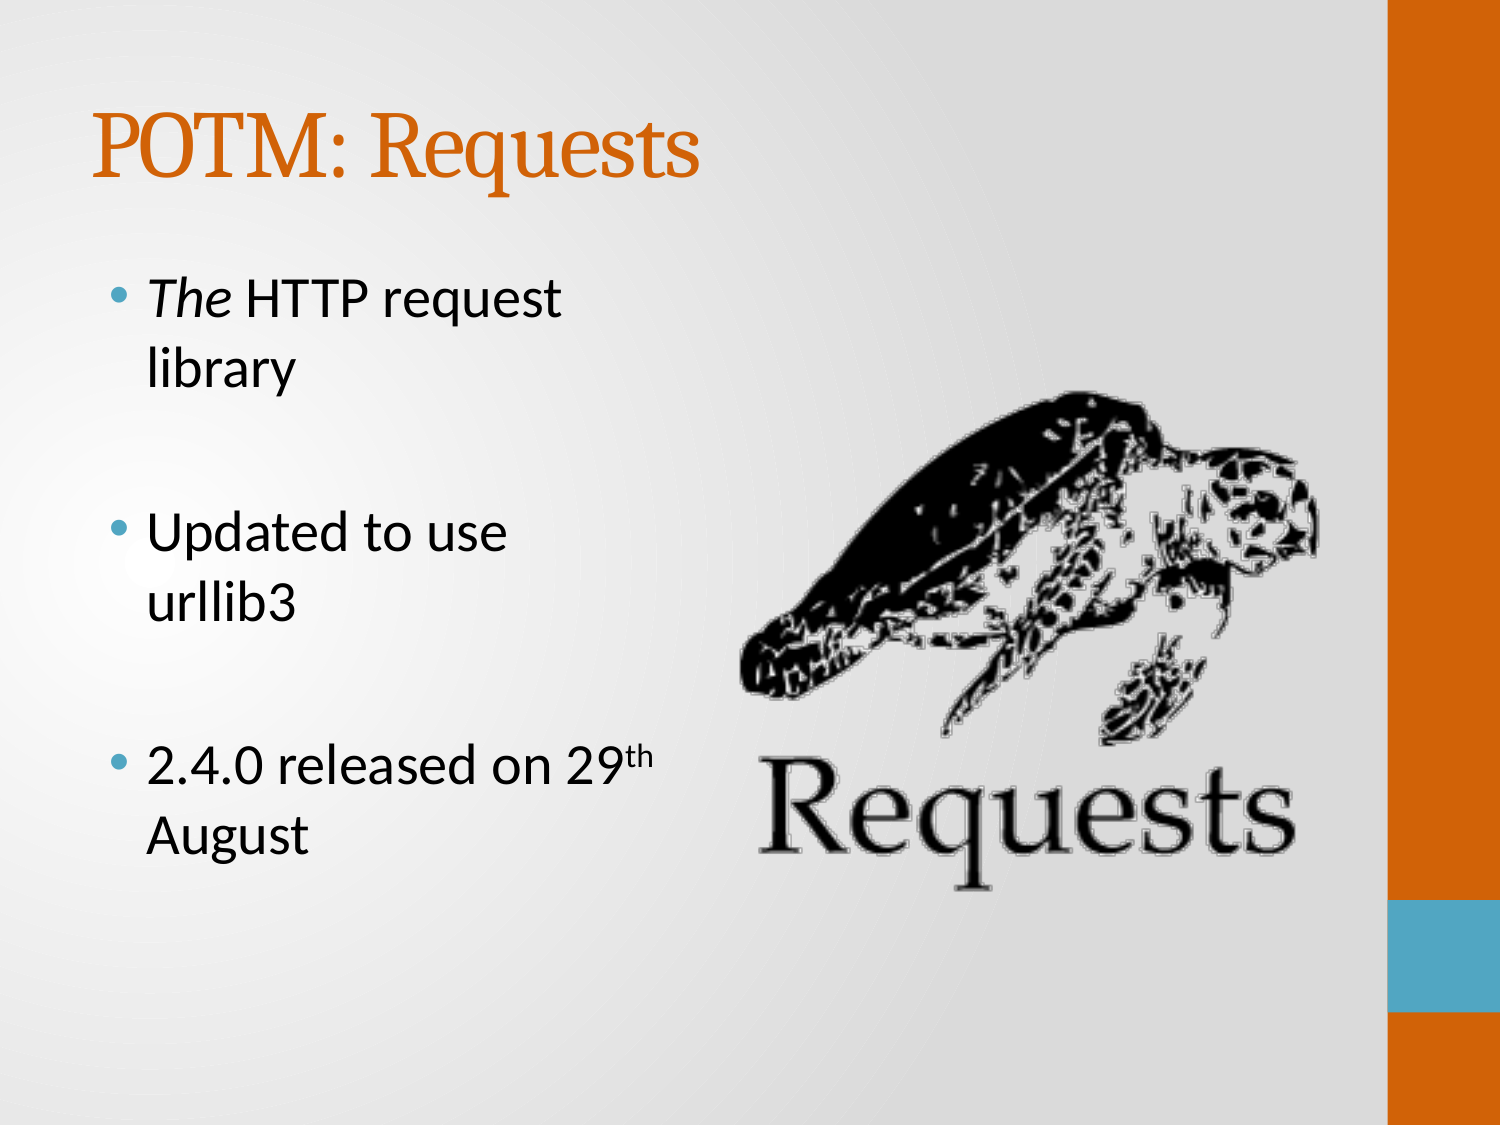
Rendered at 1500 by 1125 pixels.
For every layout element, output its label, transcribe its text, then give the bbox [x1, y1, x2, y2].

list The HTTP request library Updated to use urllib3 2.4.0 released on 29th August [75, 251, 675, 1005]
title POTM: Requests [75, 45, 1325, 233]
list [724, 251, 1326, 1006]
